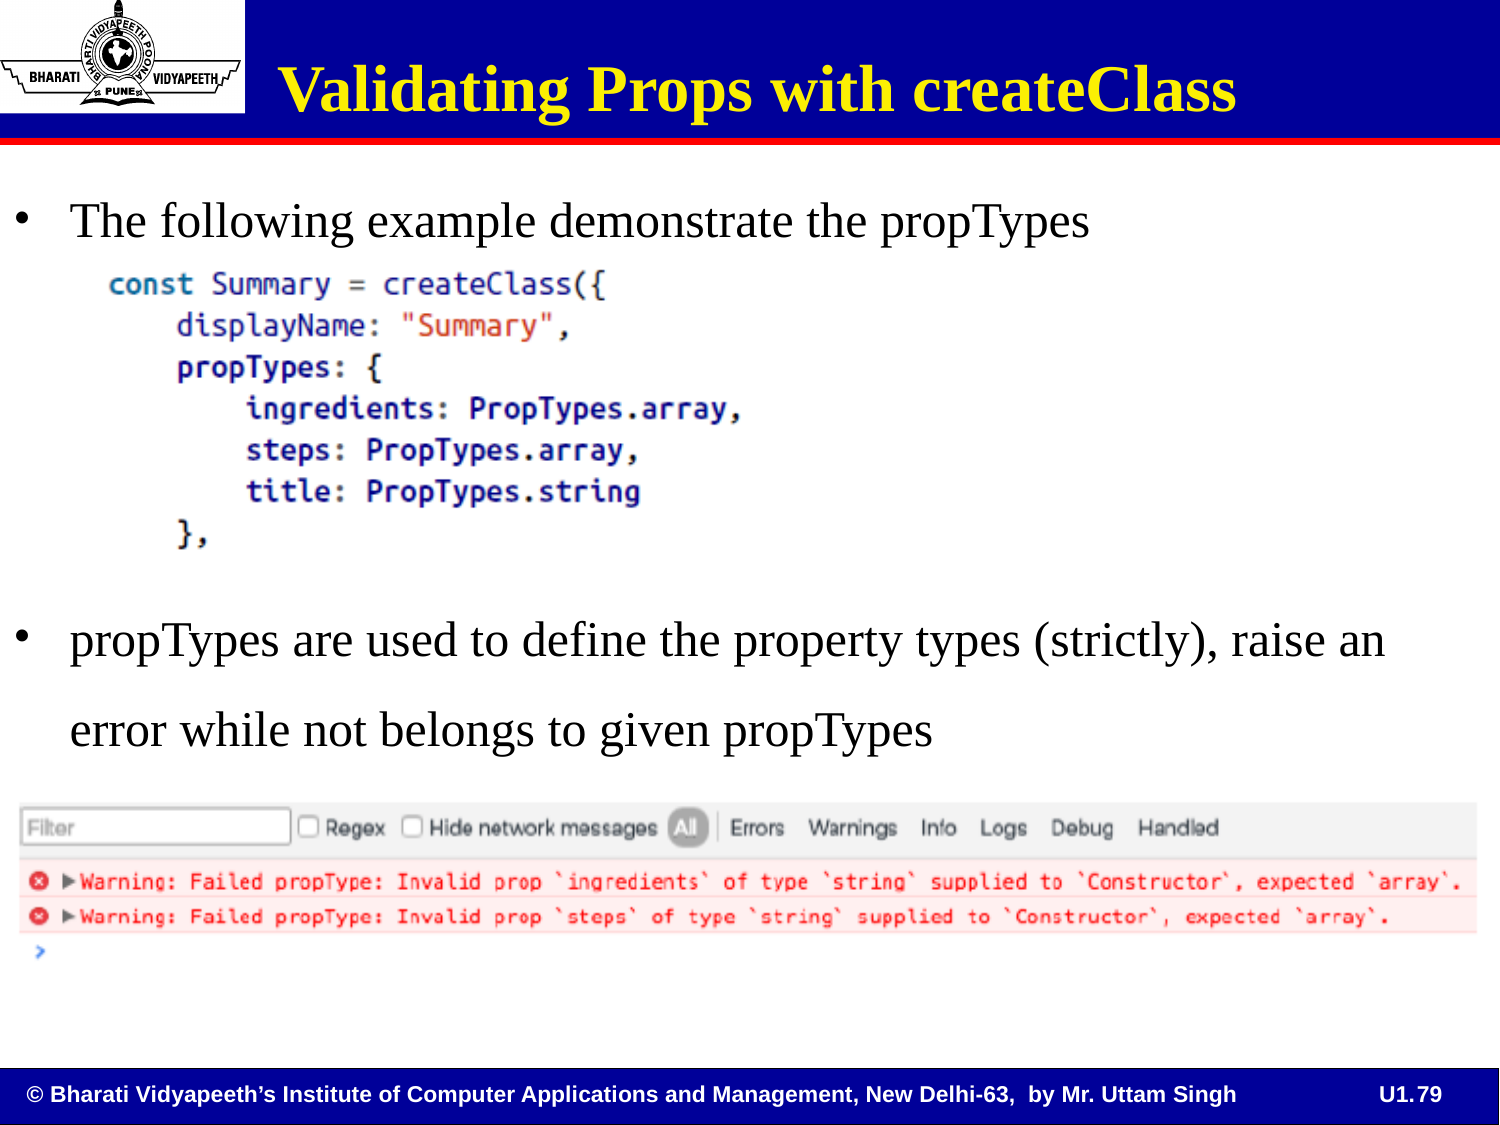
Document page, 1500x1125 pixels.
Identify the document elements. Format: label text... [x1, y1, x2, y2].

text_box Validating Props with createClass [262, 37, 1500, 149]
picture [0, 0, 241, 106]
picture [12, 799, 1495, 963]
list The following example demonstrate the propTypes propTypes are used to define the property types (strictly), raise an error while not belongs to given propTypes [0, 149, 1500, 1076]
picture [87, 262, 751, 559]
